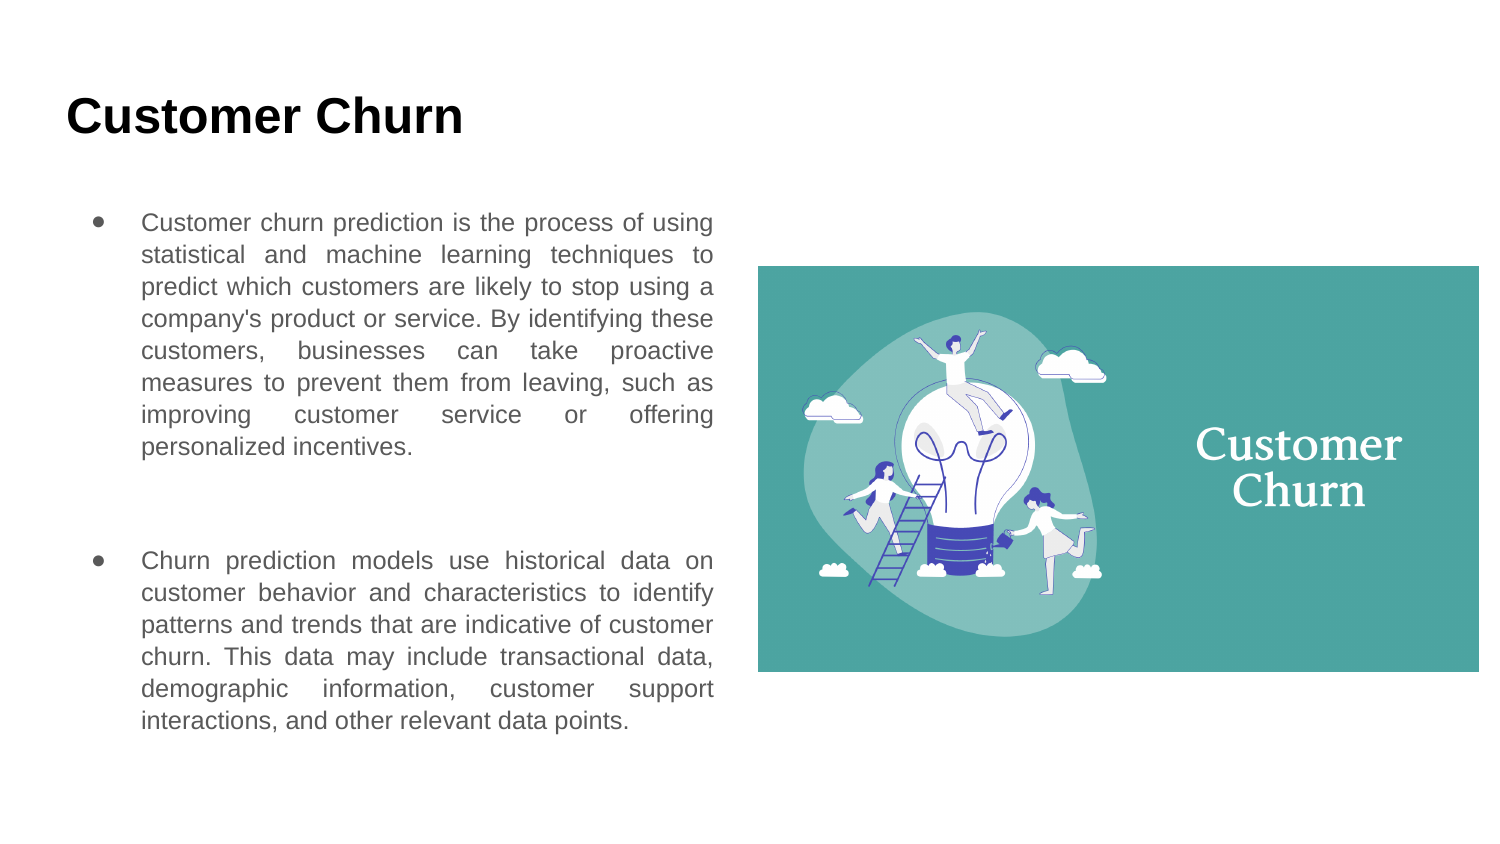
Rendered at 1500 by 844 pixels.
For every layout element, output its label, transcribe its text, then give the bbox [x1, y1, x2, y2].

list Customer churn prediction is the process of using statistical and machine learning techniques to predict which customers are likely to stop using a company's product or service. By identifying these customers, businesses can take proactive measures to prevent them from leaving, such as improving customer service or offering personalized incentives. Churn prediction models use historical data on customer behavior and characteristics to identify patterns and trends that are indicative of customer churn. This data may include transactional data, demographic information, customer support interactions, and other relevant data points. [51, 189, 731, 750]
picture [758, 266, 1479, 672]
title Customer Churn [51, 72, 1449, 167]
